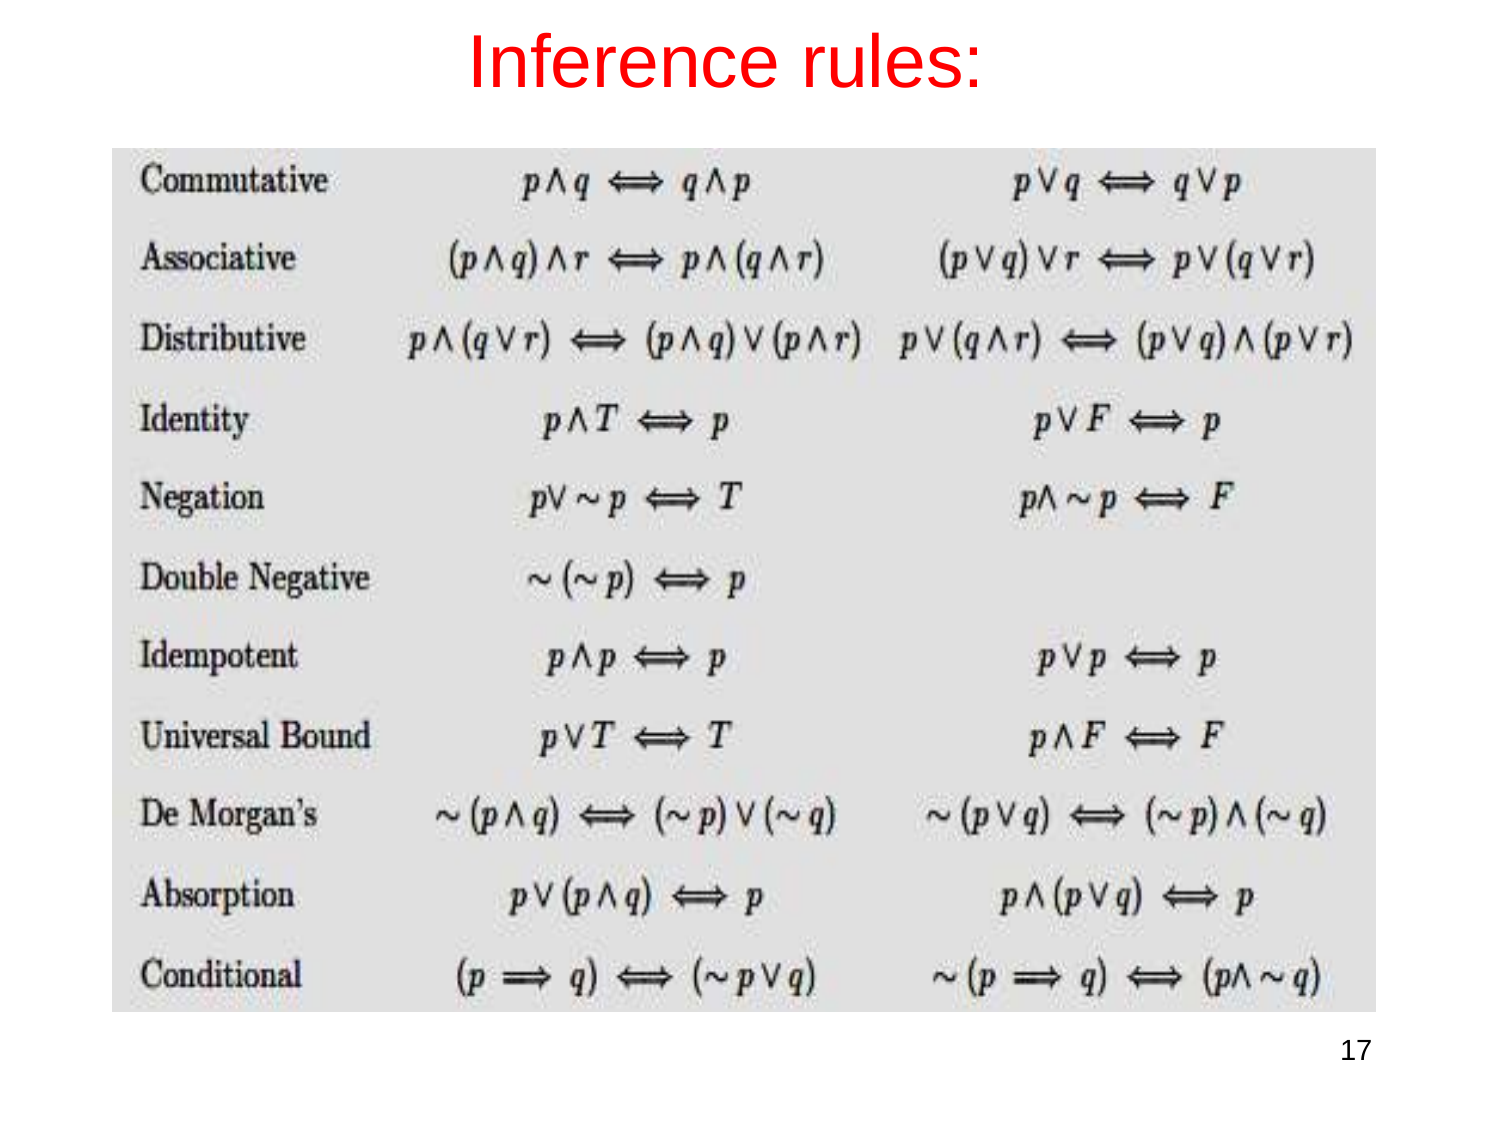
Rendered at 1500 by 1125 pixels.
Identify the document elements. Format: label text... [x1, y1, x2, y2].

text_box [112, 148, 1376, 1012]
slide_number 17 [1333, 1027, 1379, 1125]
title Inference rules: [465, 10, 987, 148]
